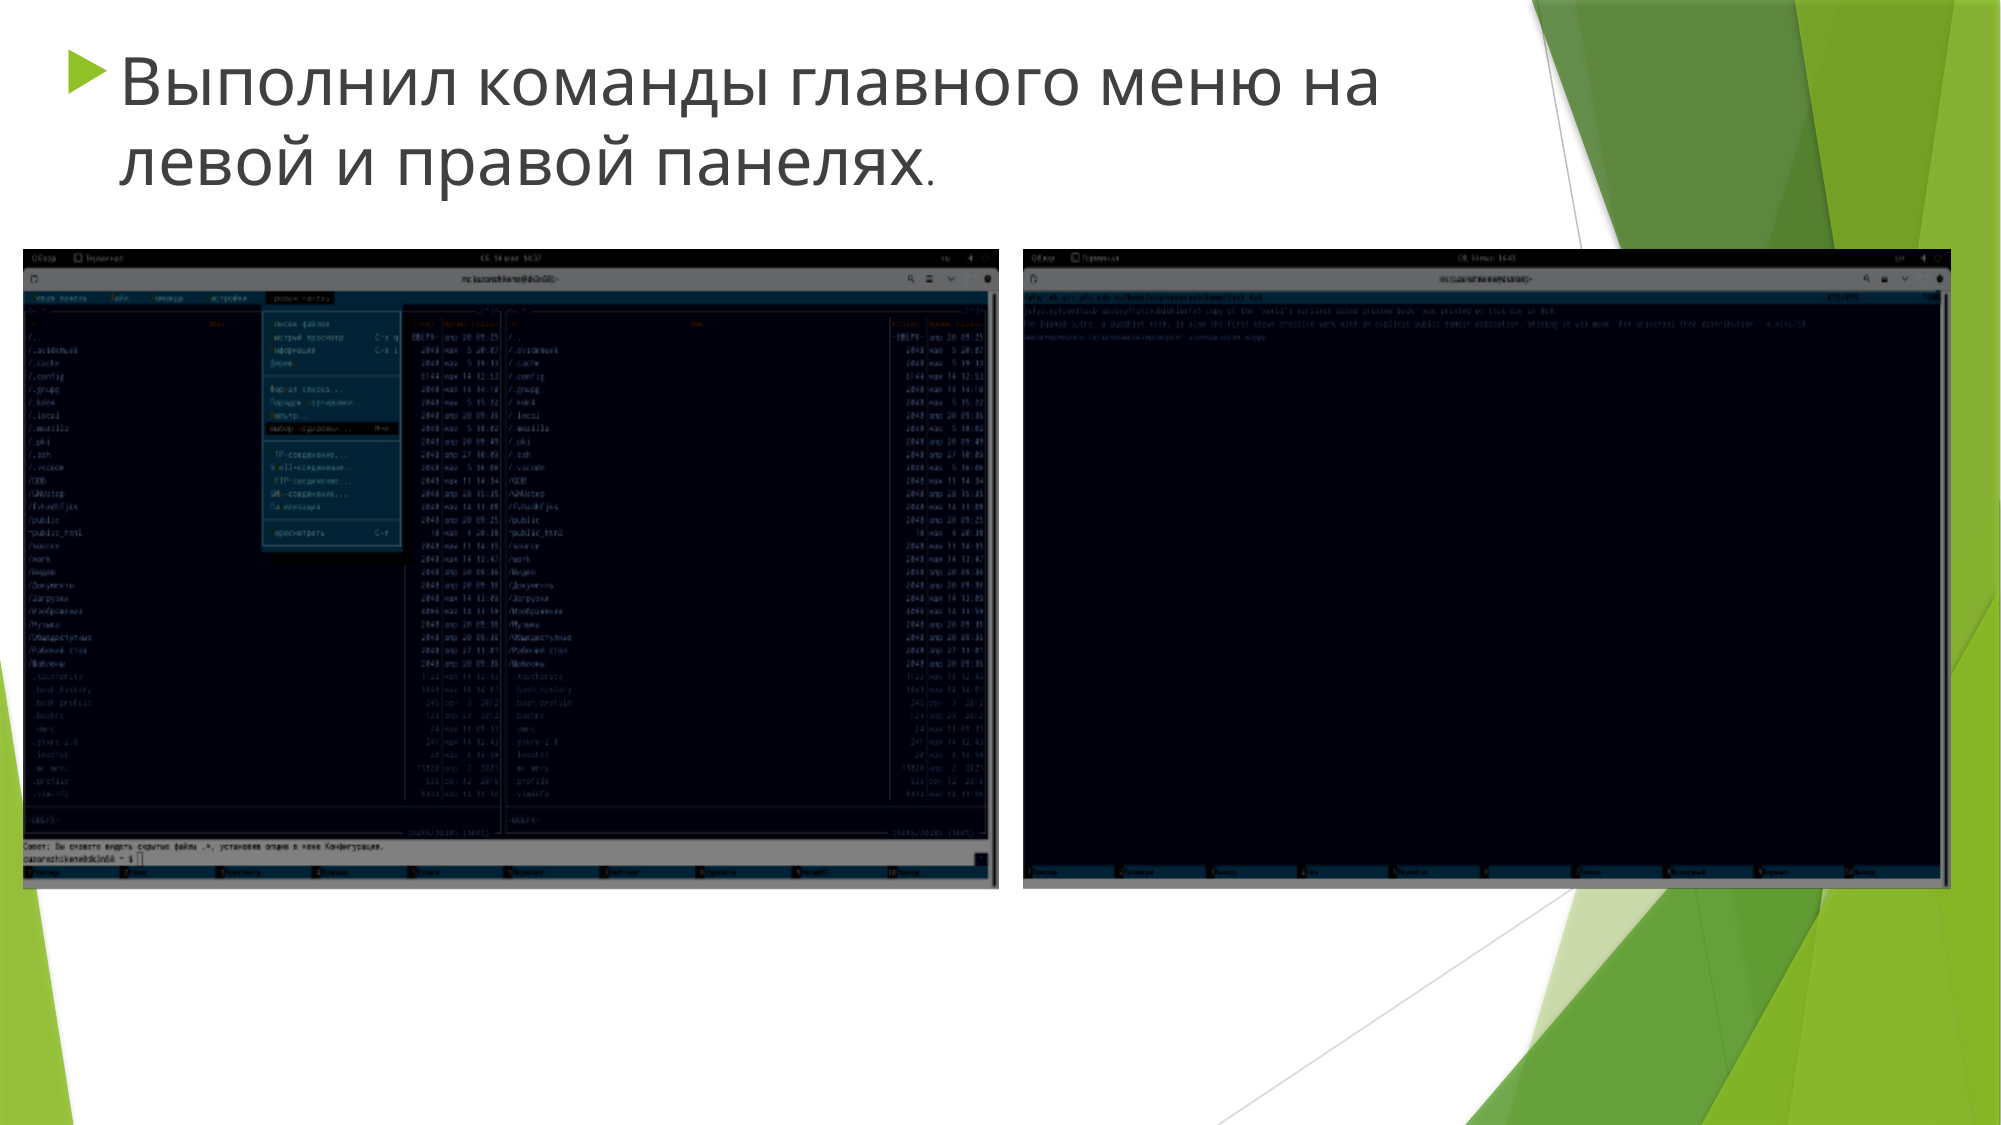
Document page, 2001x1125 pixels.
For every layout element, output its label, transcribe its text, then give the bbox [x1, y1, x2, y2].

list Выполнил команды главного меню на левой и правой панелях. [48, 31, 1525, 1025]
picture [1022, 249, 1952, 892]
picture [23, 249, 999, 892]
